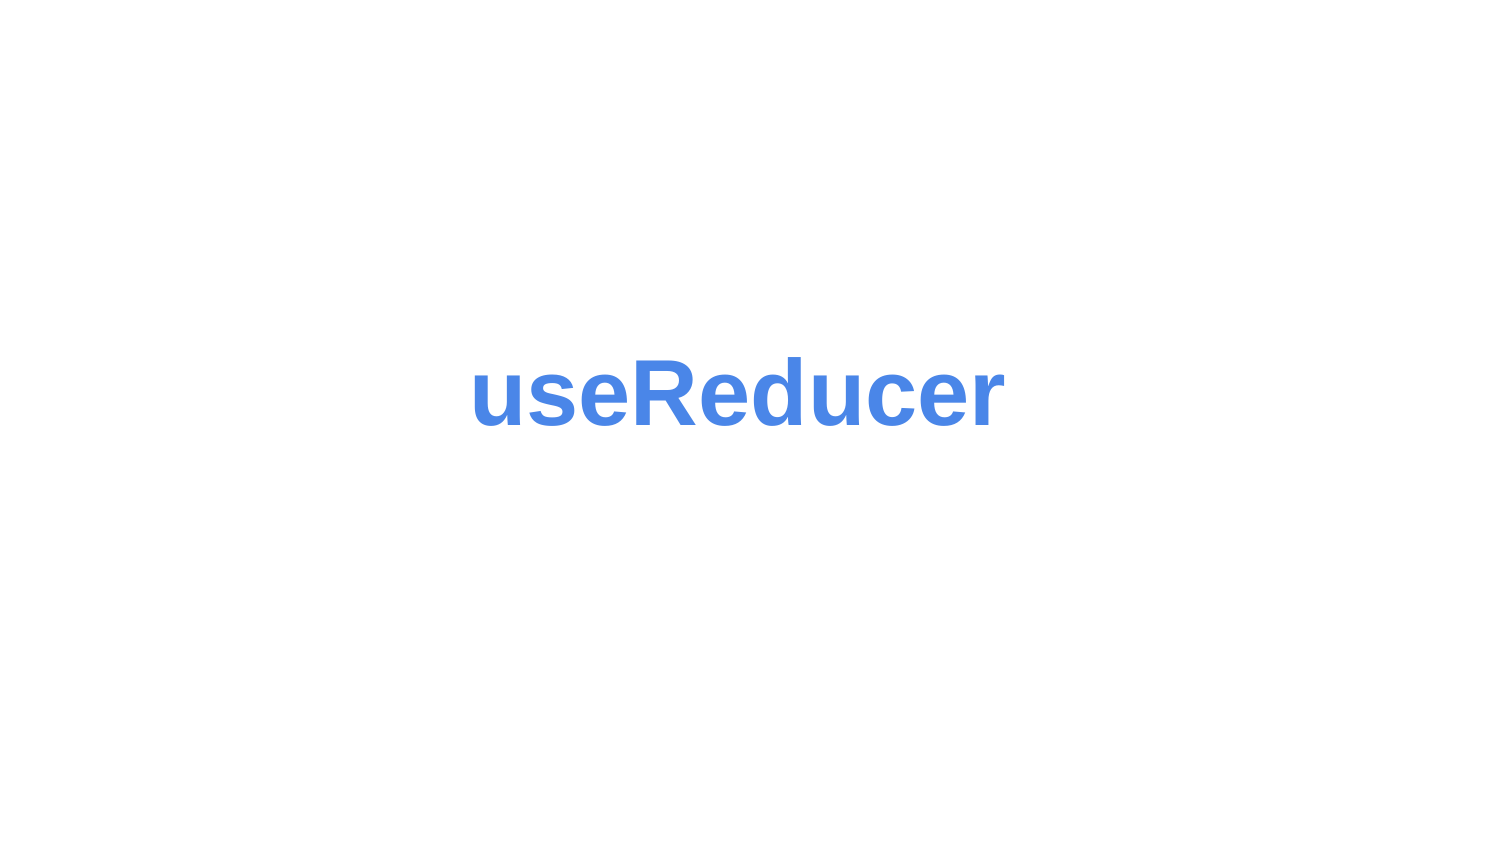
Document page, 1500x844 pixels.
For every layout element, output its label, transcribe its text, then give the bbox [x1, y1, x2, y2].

text_box useReducer [305, 316, 1171, 454]
